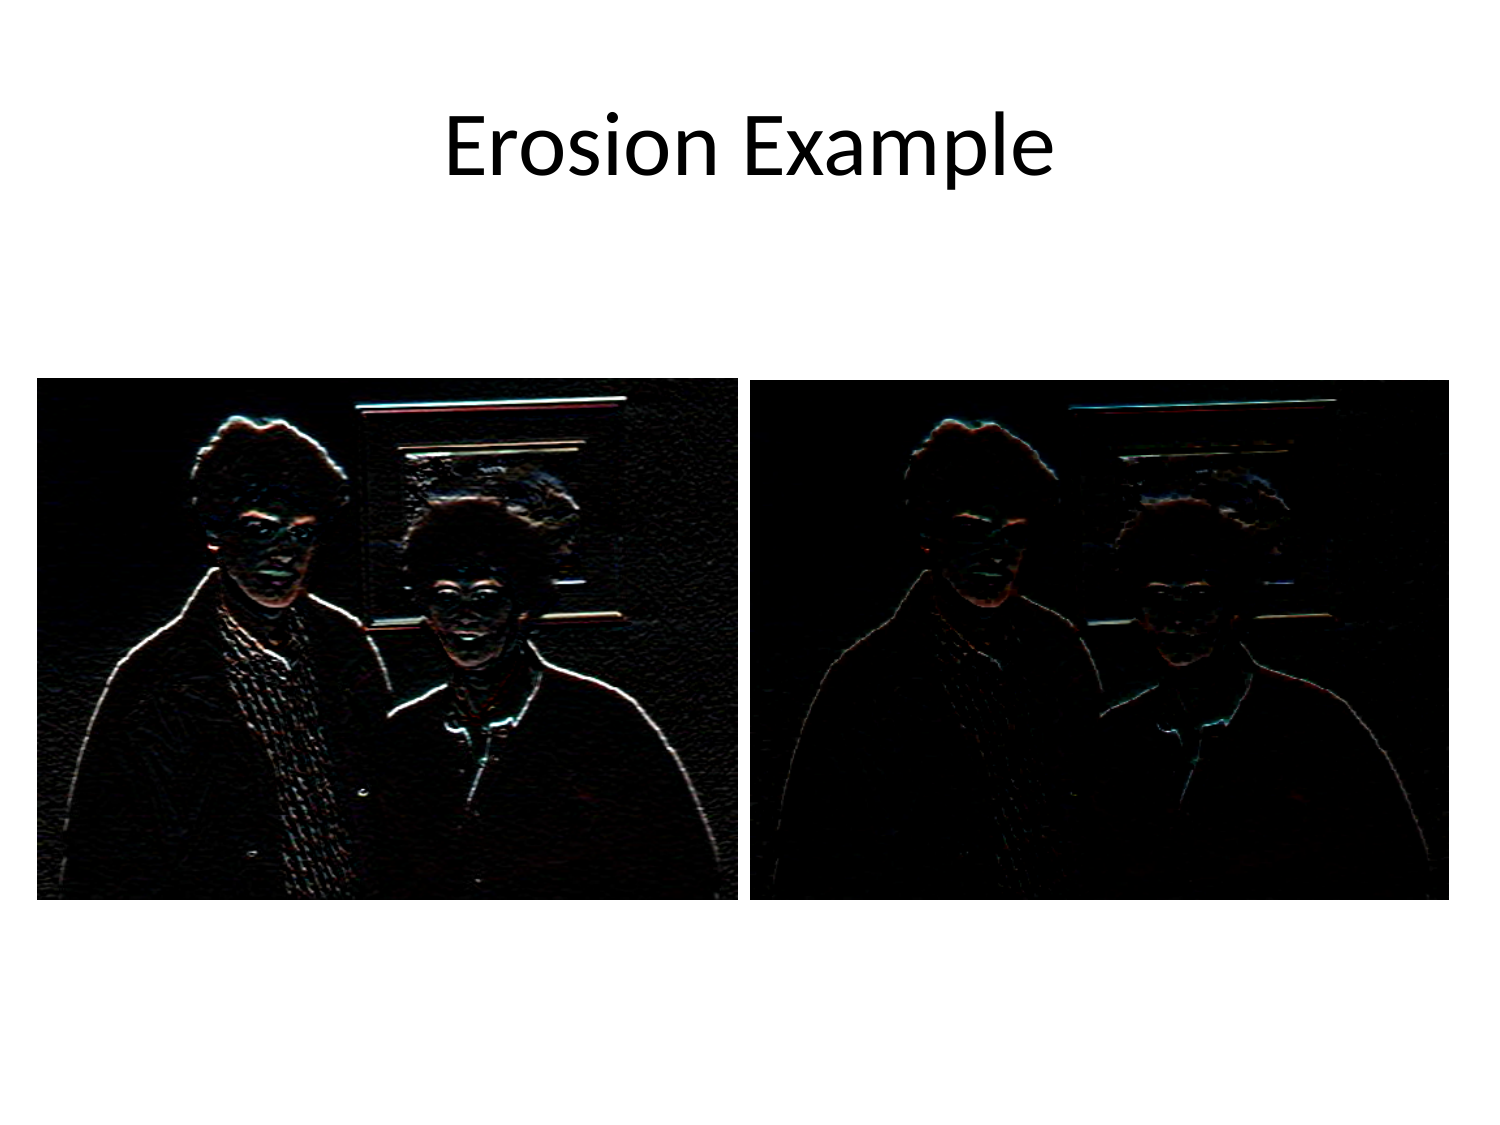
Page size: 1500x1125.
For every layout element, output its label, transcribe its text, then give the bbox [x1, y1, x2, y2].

picture [749, 380, 1449, 901]
picture [37, 378, 738, 900]
title Erosion Example [75, 45, 1425, 233]
